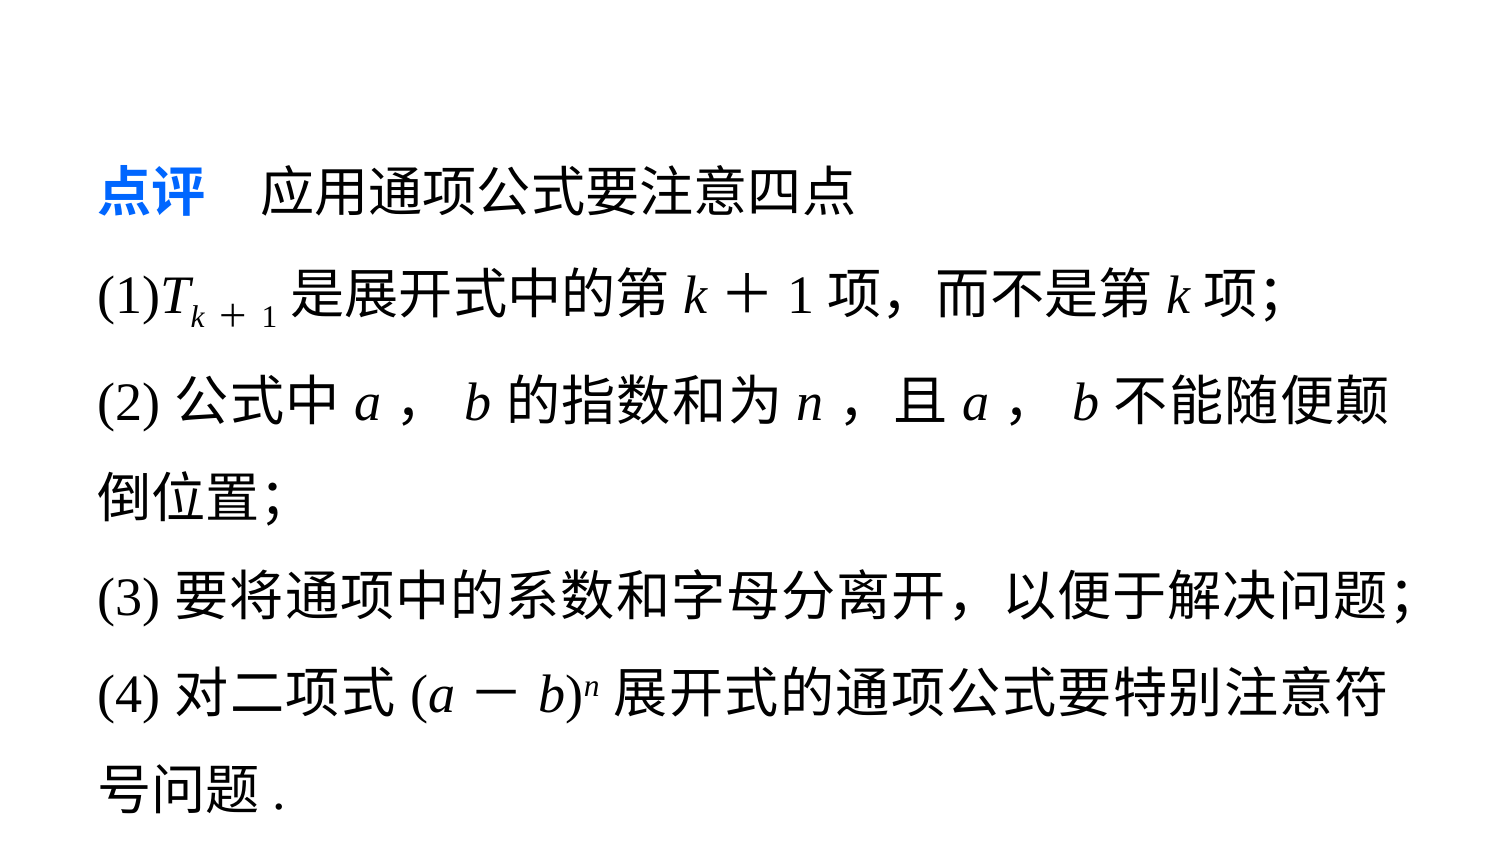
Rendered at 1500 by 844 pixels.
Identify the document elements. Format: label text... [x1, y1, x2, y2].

text_box 点评 应用通项公式要注意四点 (1)Tk＋1是展开式中的第k＋1项，而不是第k项； (2)公式中a，b的指数和为n，且a，b不能随便颠倒位置； (3)要将通项中的系数和字母分离开，以便于解决问题； (4)对二项式(a－b)n展开式的通项公式要特别注意符号问题. [82, 117, 1405, 829]
